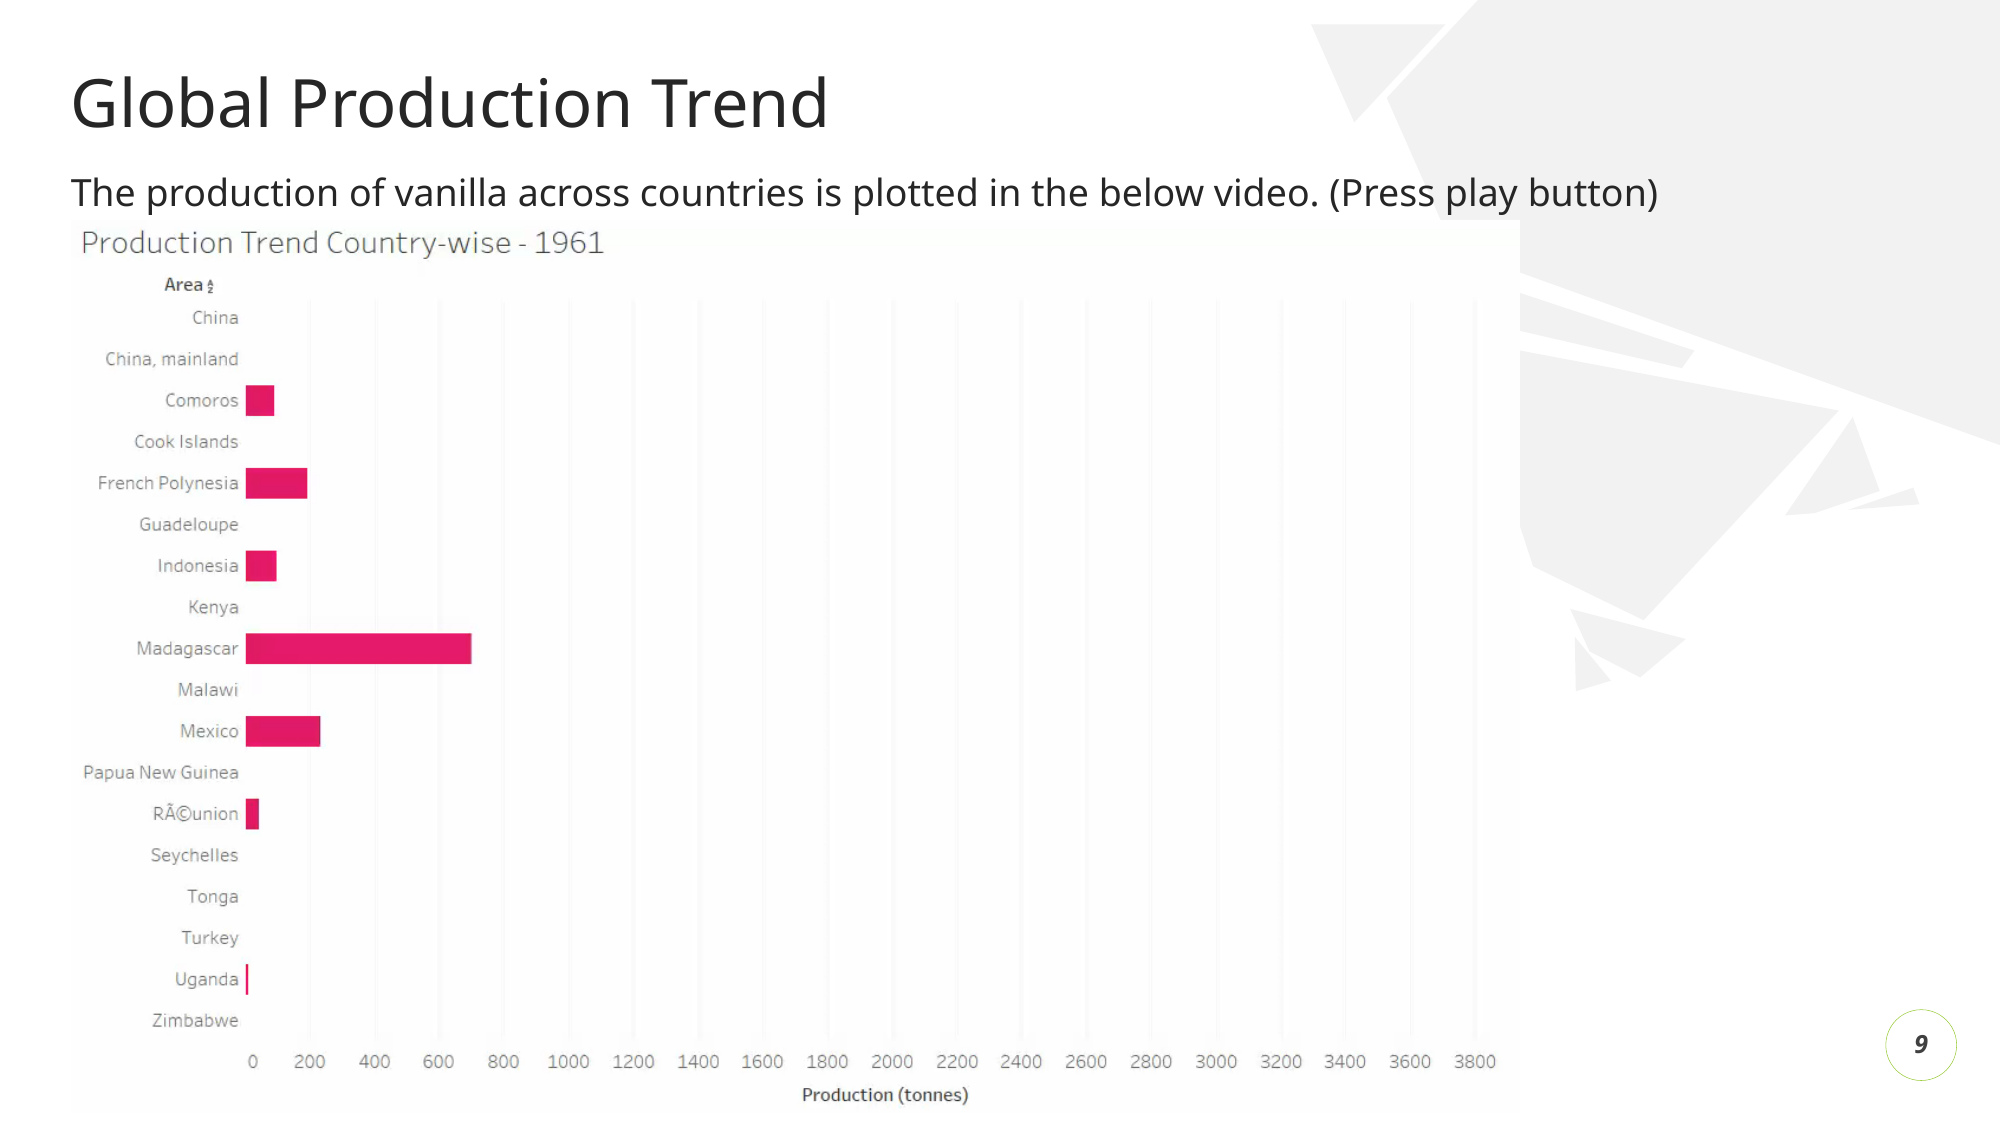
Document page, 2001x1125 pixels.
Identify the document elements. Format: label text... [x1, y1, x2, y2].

list The production of vanilla across countries is plotted in the below video. (Press play button) [70, 174, 1931, 220]
title Global Production Trend [70, 70, 1932, 142]
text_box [70, 219, 1520, 1113]
slide_number 9 [1885, 1009, 1957, 1081]
